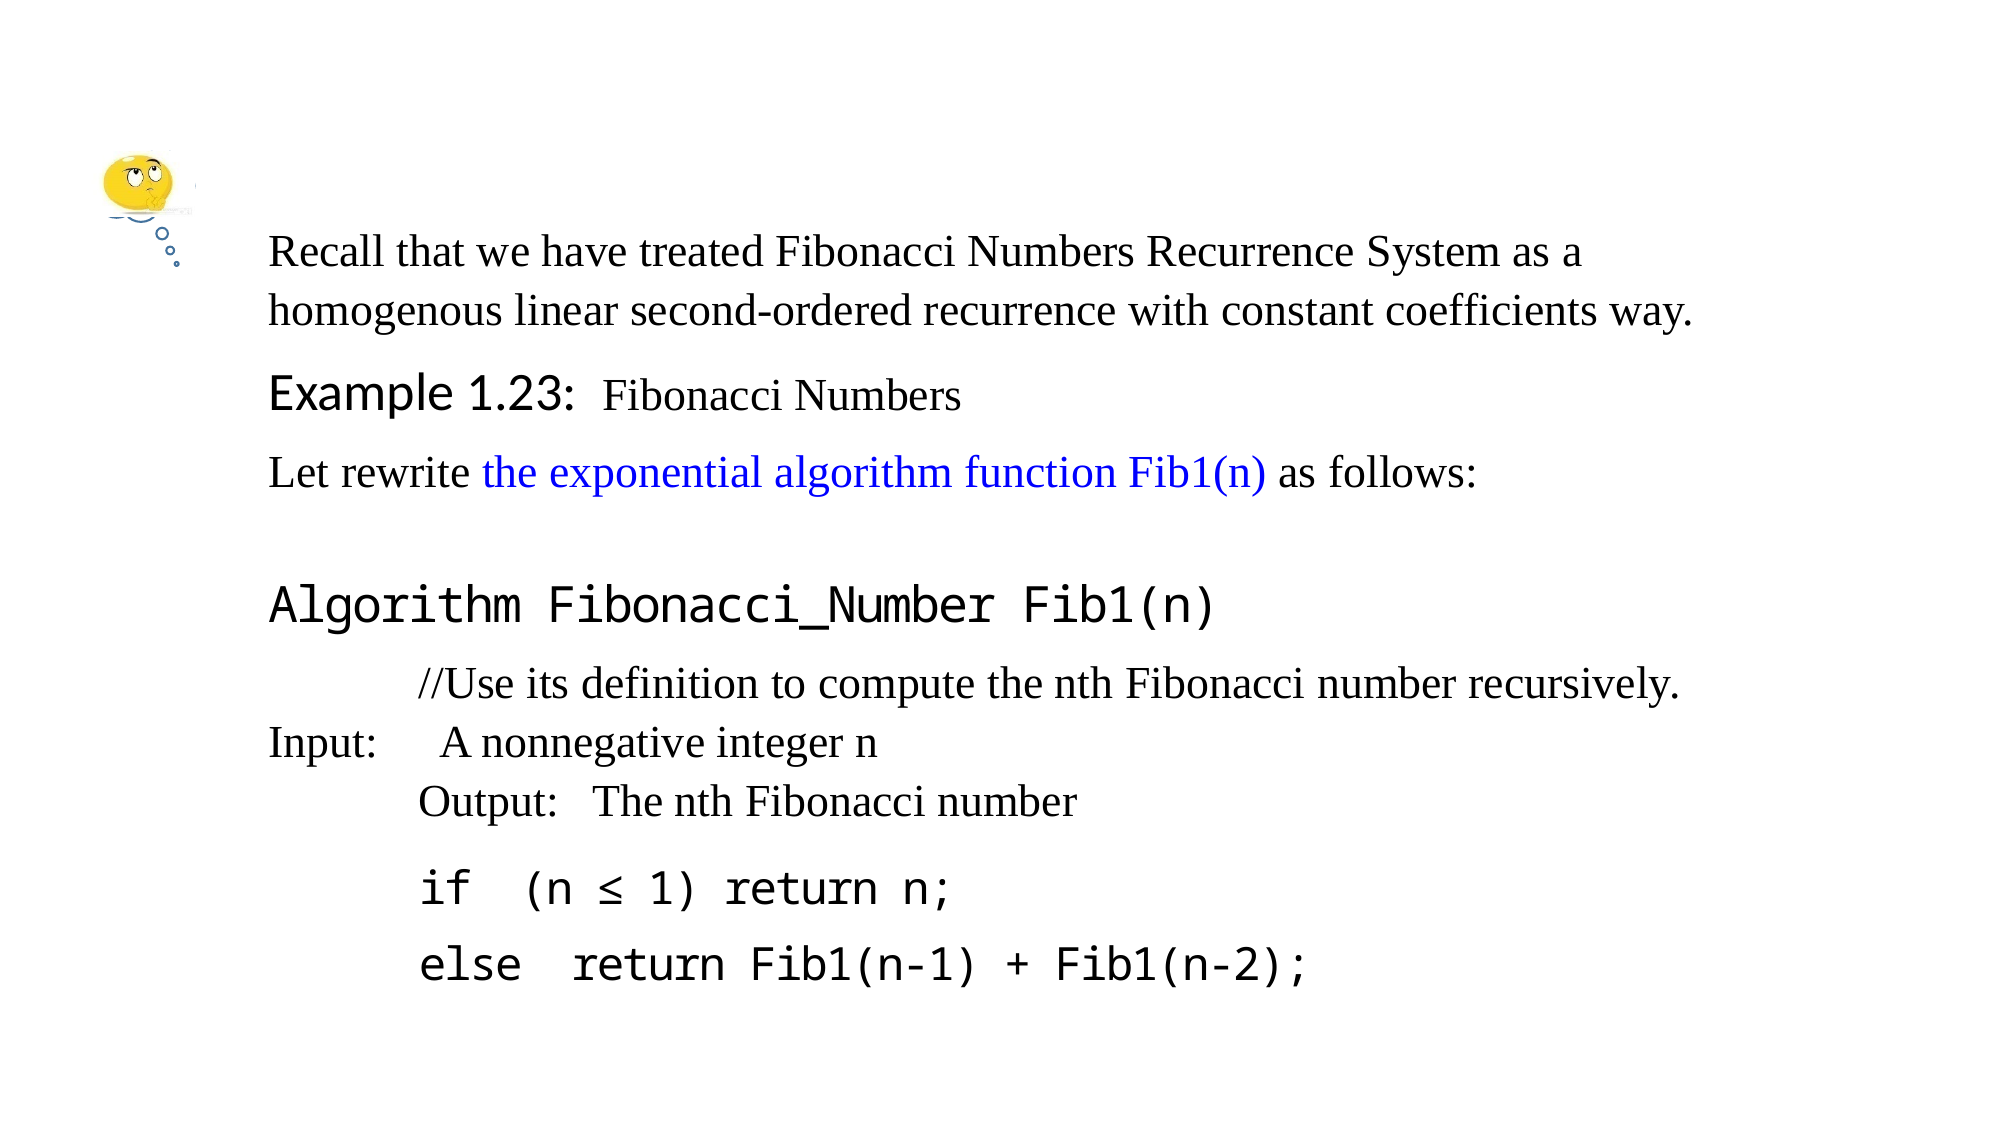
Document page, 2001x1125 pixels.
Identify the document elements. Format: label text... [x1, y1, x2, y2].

text_box [165, 245, 176, 256]
picture [80, 151, 195, 218]
text_box Recall that we have treated Fibonacci Numbers Recurrence System as a homogenous linear second-ordered recurrence with constant coefficients way. Example 1.23: Fibonacci Numbers Let rewrite the exponential algorithm function Fib1(n) as follows: Algorithm Fibonacci_Number Fib1(n) //Use its definition to compute the nth Fibonacci number recursively. Input: A nonnegative integer n Output: The nth Fibonacci number if (n ≤ 1) return n; else return Fib1(n-1) + Fib1(n-2); [253, 209, 1795, 997]
text_box [155, 226, 170, 241]
text_box [127, 218, 155, 223]
text_box [173, 260, 180, 267]
